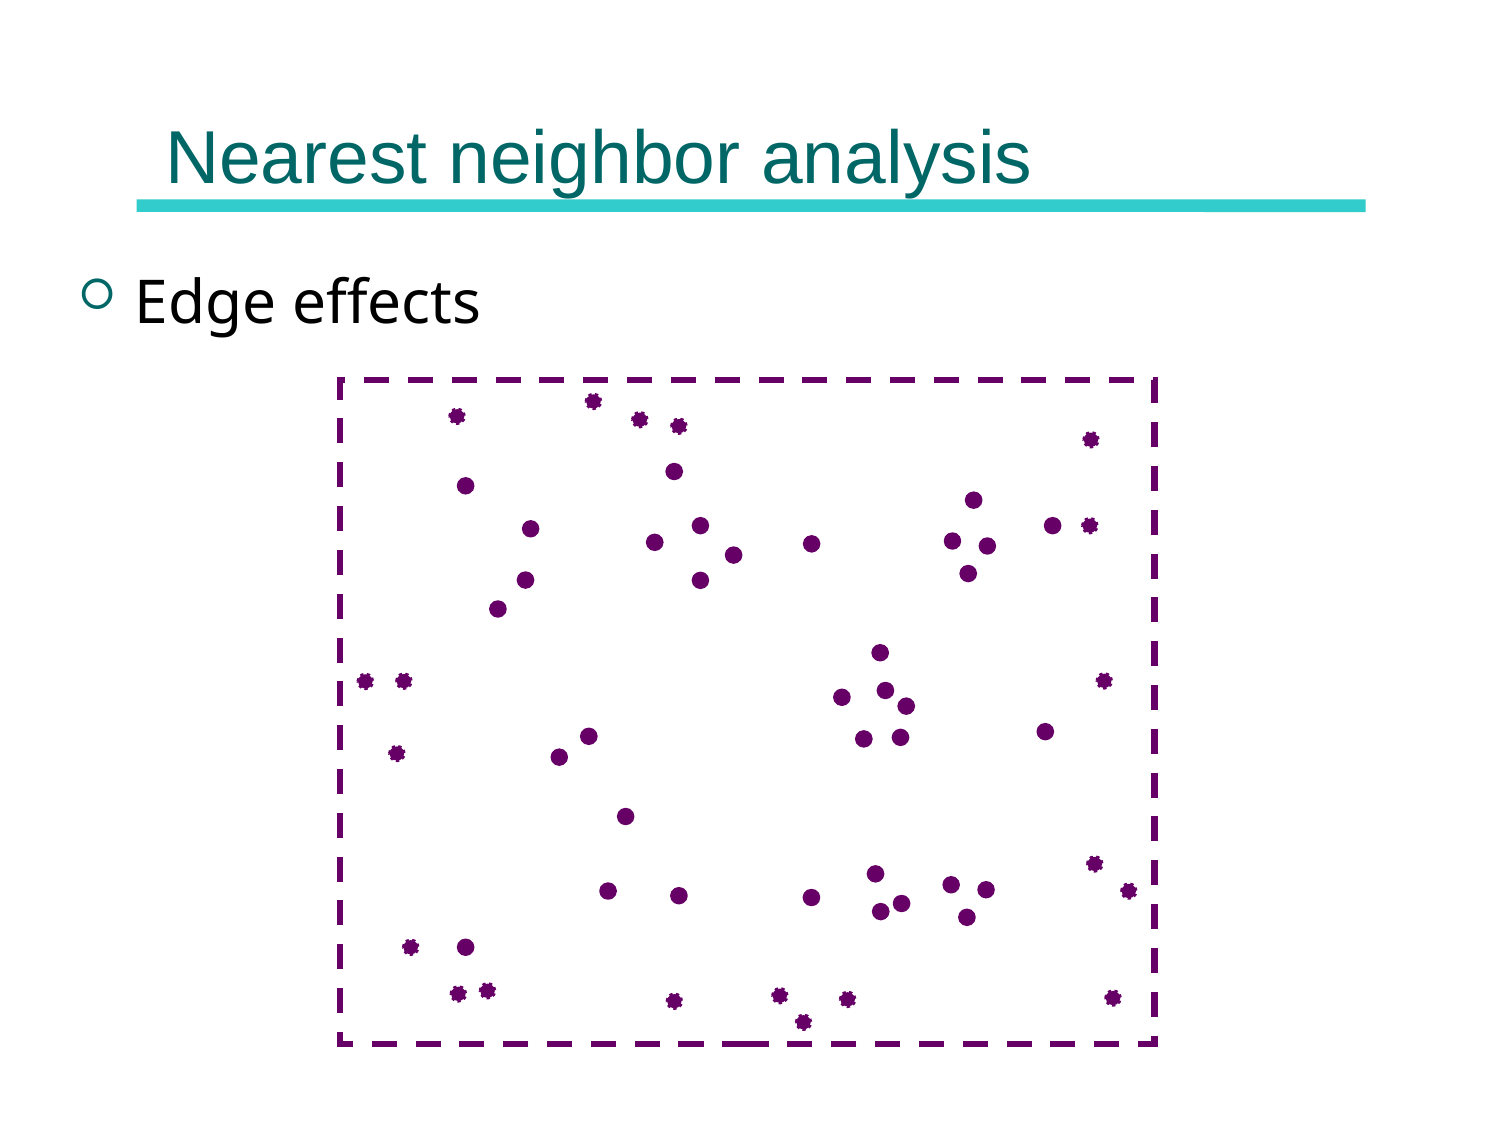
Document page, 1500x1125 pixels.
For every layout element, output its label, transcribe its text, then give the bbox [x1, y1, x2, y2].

title Nearest neighbor analysis [150, 18, 1350, 206]
text_box [428, 451, 1072, 977]
text_box [796, 1015, 811, 1030]
text_box [1097, 673, 1112, 689]
text_box [772, 988, 788, 1003]
text_box [389, 746, 405, 761]
text_box [1105, 990, 1121, 1006]
text_box [449, 409, 465, 424]
text_box [632, 412, 648, 427]
text_box [840, 992, 855, 1007]
list Edge effects [63, 256, 1433, 931]
text_box [480, 983, 495, 998]
text_box [1121, 883, 1136, 899]
text_box [1083, 432, 1099, 447]
text_box [451, 986, 466, 1002]
text_box [1087, 856, 1103, 872]
text_box [340, 379, 1155, 1044]
text_box [671, 418, 687, 434]
text_box [396, 673, 412, 689]
text_box [358, 674, 373, 689]
text_box [403, 940, 418, 955]
text_box [586, 394, 601, 409]
text_box [1082, 518, 1098, 533]
text_box [667, 994, 682, 1009]
